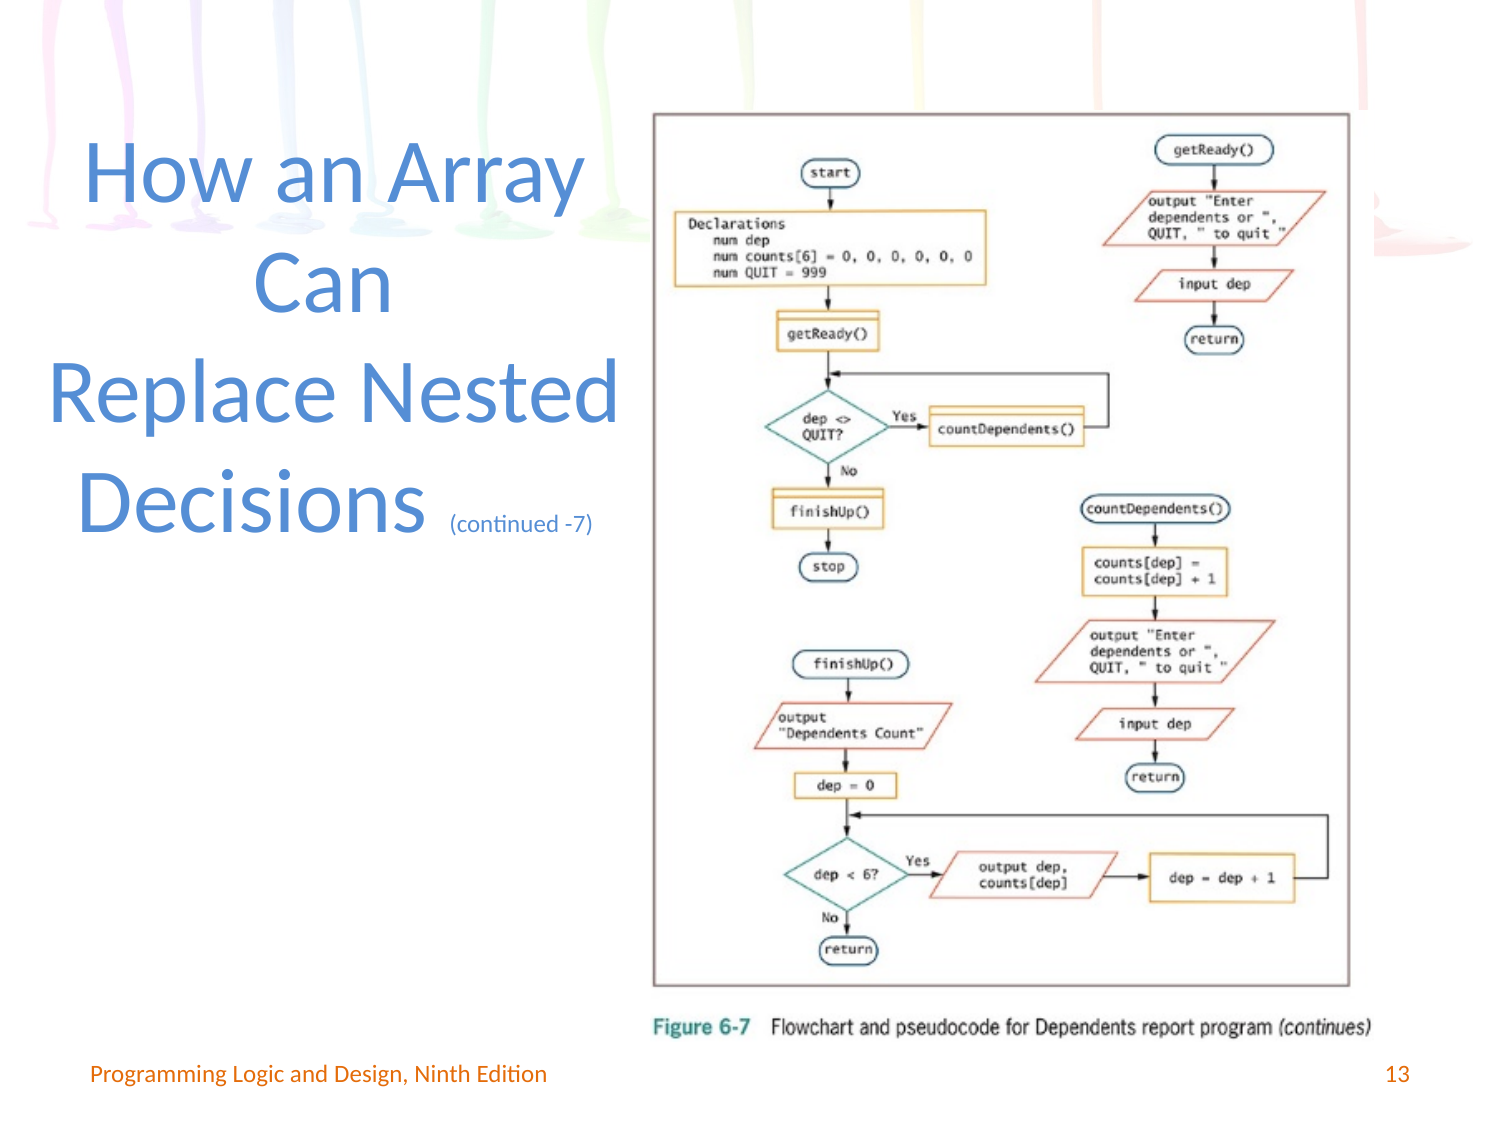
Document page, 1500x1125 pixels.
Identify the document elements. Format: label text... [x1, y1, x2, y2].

picture [0, 0, 1500, 1042]
footer Programming Logic and Design, Ninth Edition [75, 1042, 988, 1103]
title How an Array Can Replace Nested Decisions (continued -7) [19, 105, 651, 557]
slide_number 13 [1074, 1042, 1425, 1103]
